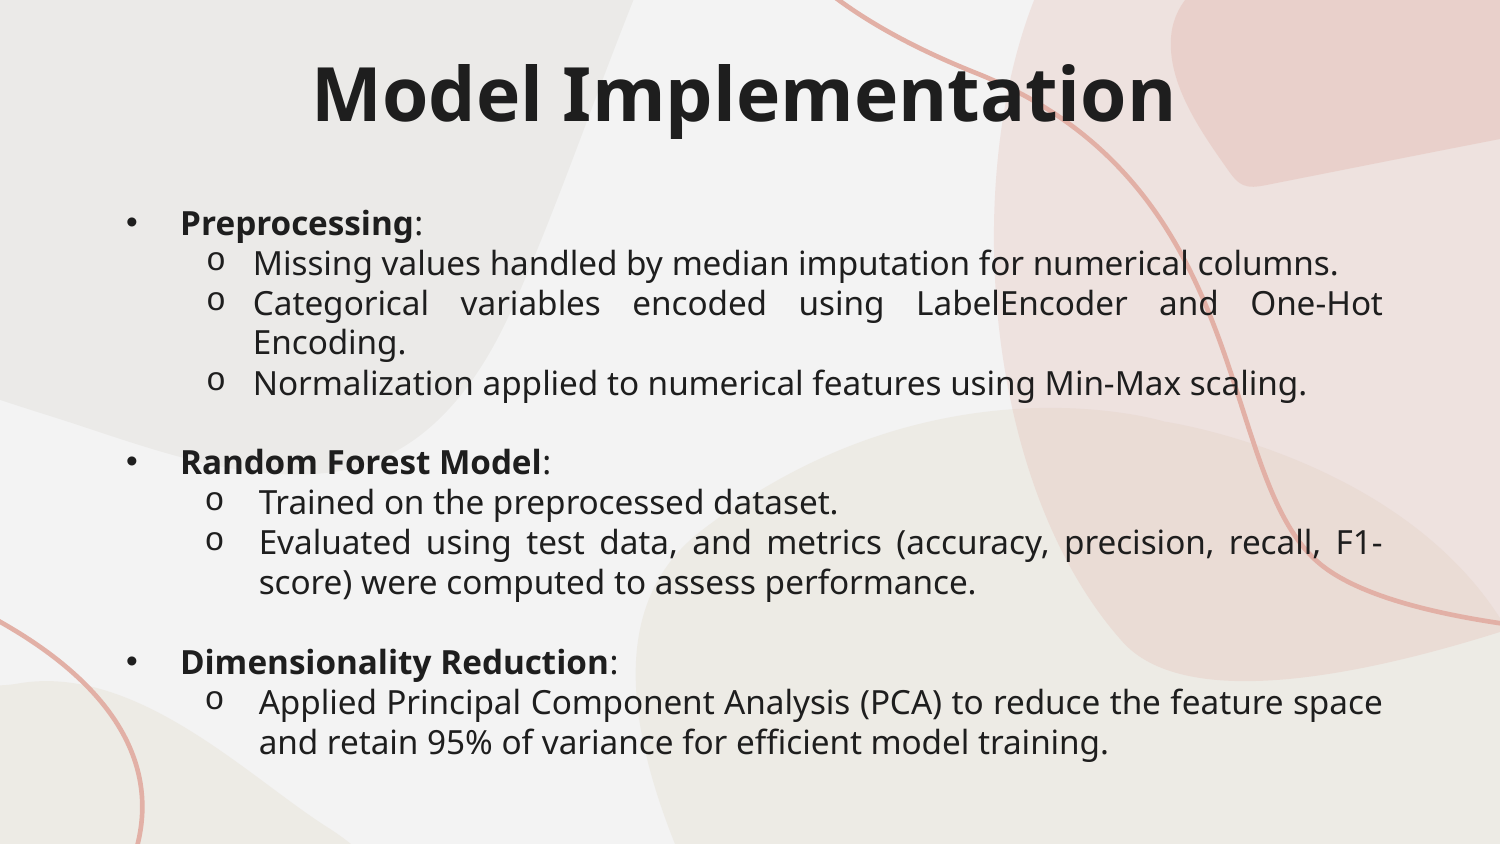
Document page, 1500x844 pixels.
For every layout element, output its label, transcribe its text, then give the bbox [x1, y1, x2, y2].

subtitle Preprocessing: Missing values handled by median imputation for numerical columns. Categorical variables encoded using LabelEncoder and One-Hot Encoding. Normalization applied to numerical features using Min-Max scaling. Random Forest Model: Trained on the preprocessed dataset. Evaluated using test data, and metrics (accuracy, precision, recall, F1-score) were computed to assess performance. Dimensionality Reduction: Applied Principal Component Analysis (PCA) to reduce the feature space and retain 95% of variance for efficient model training. [90, 186, 1400, 422]
title Model Implementation [181, 0, 1308, 152]
